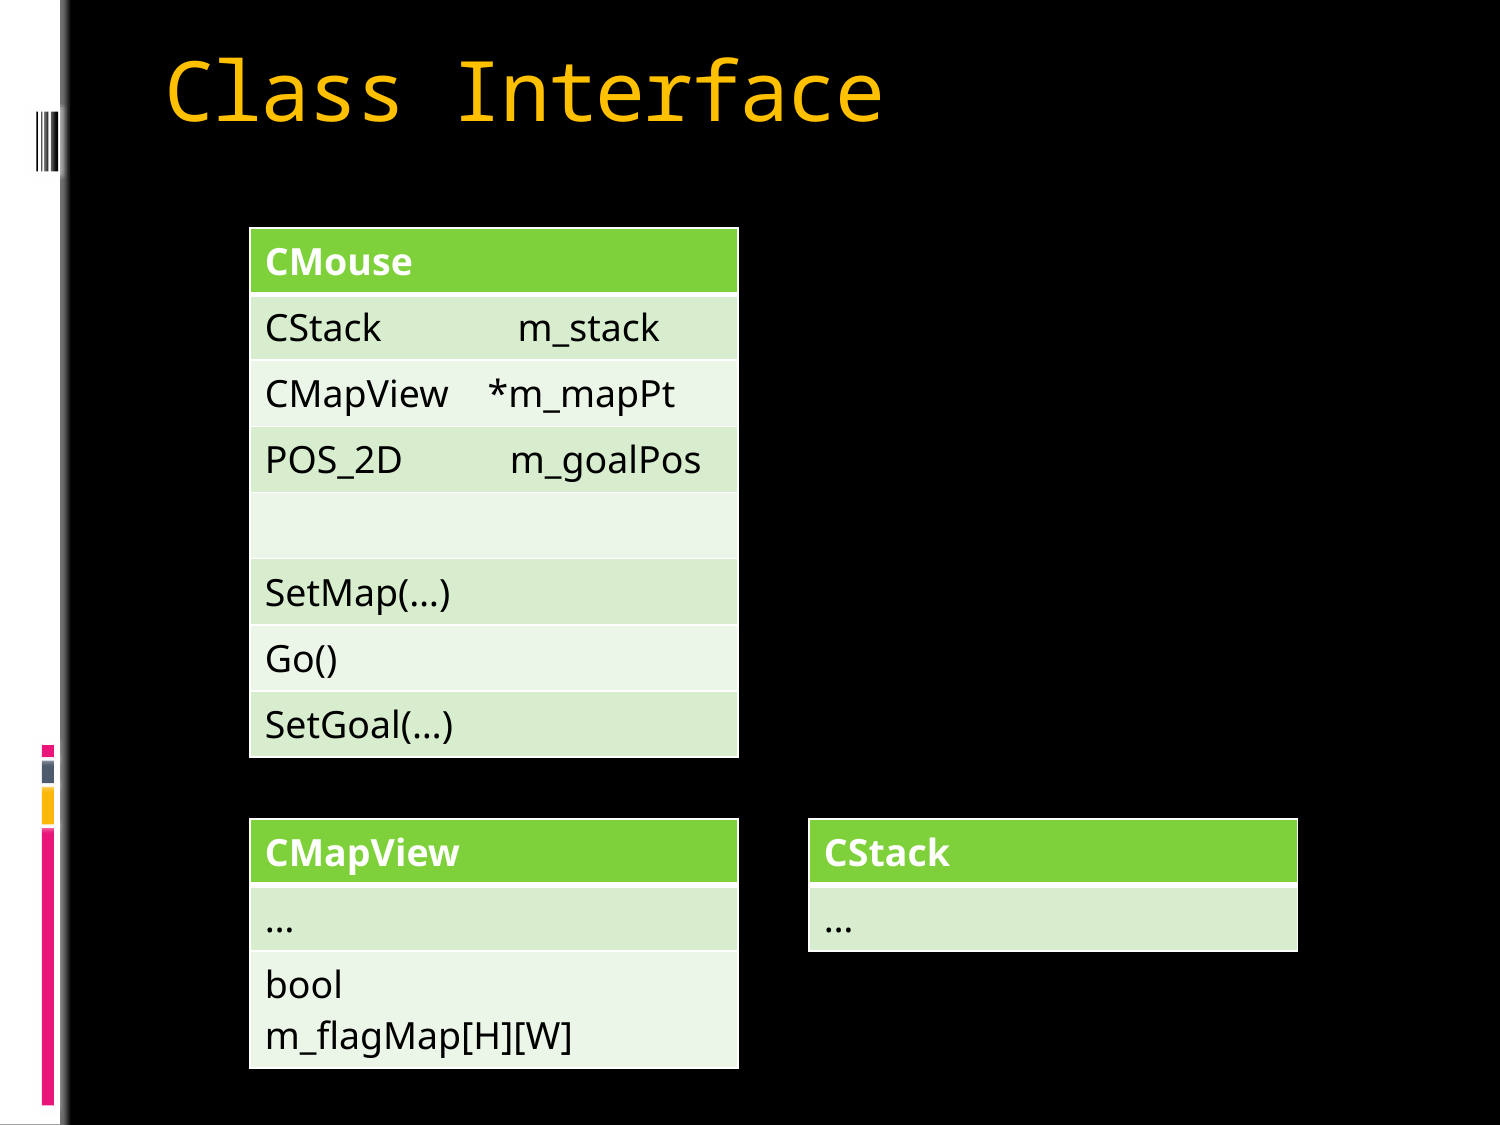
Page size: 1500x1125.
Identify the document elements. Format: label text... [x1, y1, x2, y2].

table_header CStack [810, 820, 1297, 882]
table_header CMouse [251, 229, 737, 292]
table_header CMapView [251, 820, 737, 882]
table_cell … [810, 888, 1297, 950]
table_cell SetMap(…) [251, 559, 737, 624]
table_cell bool m_flagMap[H][W] [251, 952, 737, 1067]
table_cell Go() [251, 626, 737, 690]
table_cell CMapView *m_mapPt [251, 361, 737, 426]
table_cell [251, 493, 737, 558]
table_cell CStack m_stack [251, 297, 737, 359]
table_cell POS_2D m_goalPos [251, 427, 737, 492]
table_cell SetGoal(…) [251, 692, 737, 756]
table_cell … [251, 888, 737, 950]
title Class Interface [150, 30, 1425, 181]
